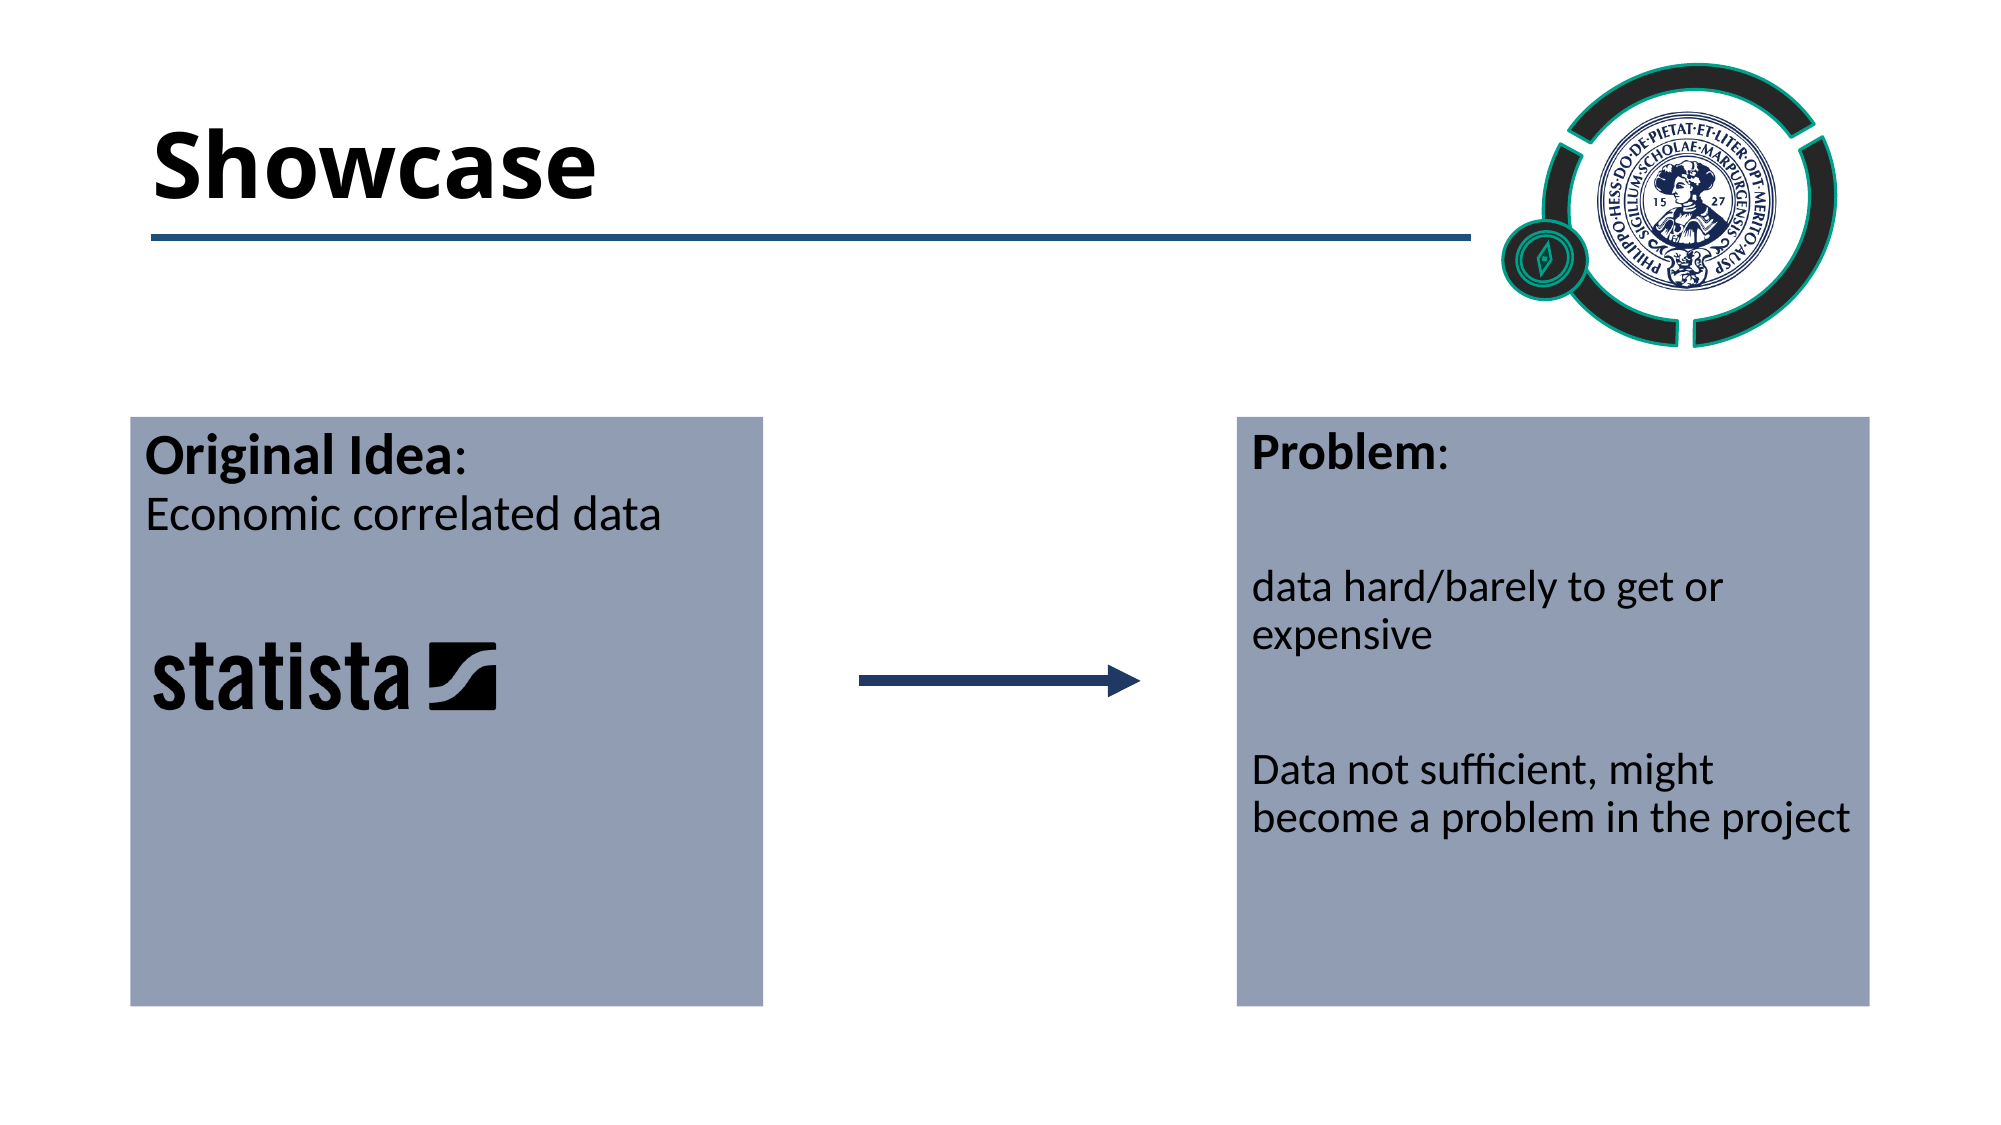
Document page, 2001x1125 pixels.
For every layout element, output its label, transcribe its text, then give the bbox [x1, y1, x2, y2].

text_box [1508, 224, 1581, 293]
text_box [1571, 270, 1678, 346]
picture [1591, 109, 1785, 291]
text_box [1543, 143, 1583, 224]
text_box Problem: data hard/barely to get or expensive Data not sufficient, might become a problem in the project [1236, 416, 1870, 1007]
list Original Idea: Economic correlated data [130, 416, 764, 1007]
title Showcase [137, 59, 1471, 278]
text_box [1568, 64, 1815, 144]
text_box [1694, 136, 1836, 347]
picture [151, 640, 498, 712]
text_box [1521, 293, 1569, 300]
text_box [1527, 220, 1563, 224]
text_box [1581, 239, 1588, 281]
text_box [1502, 241, 1508, 280]
